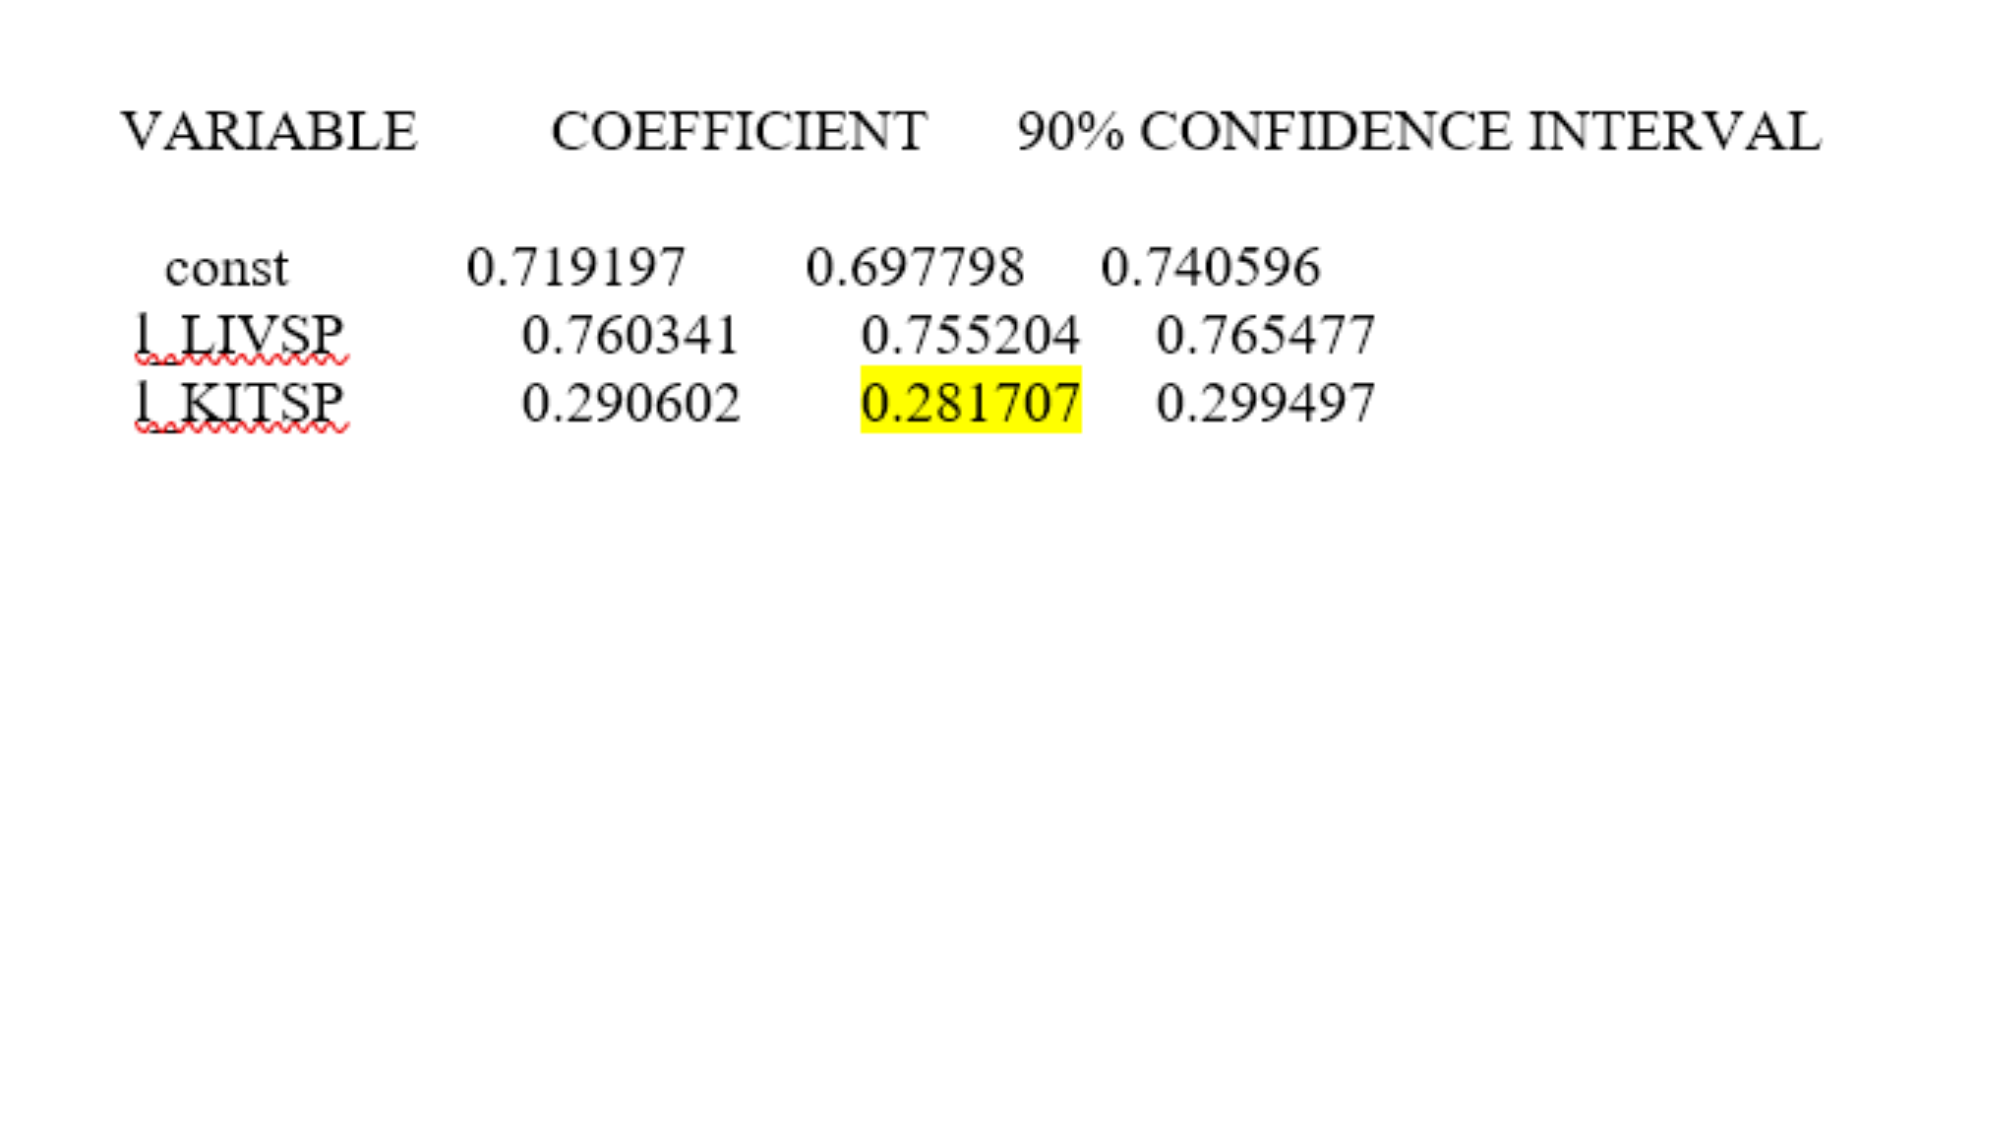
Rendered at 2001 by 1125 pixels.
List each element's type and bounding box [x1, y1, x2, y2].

picture [59, 65, 1918, 452]
